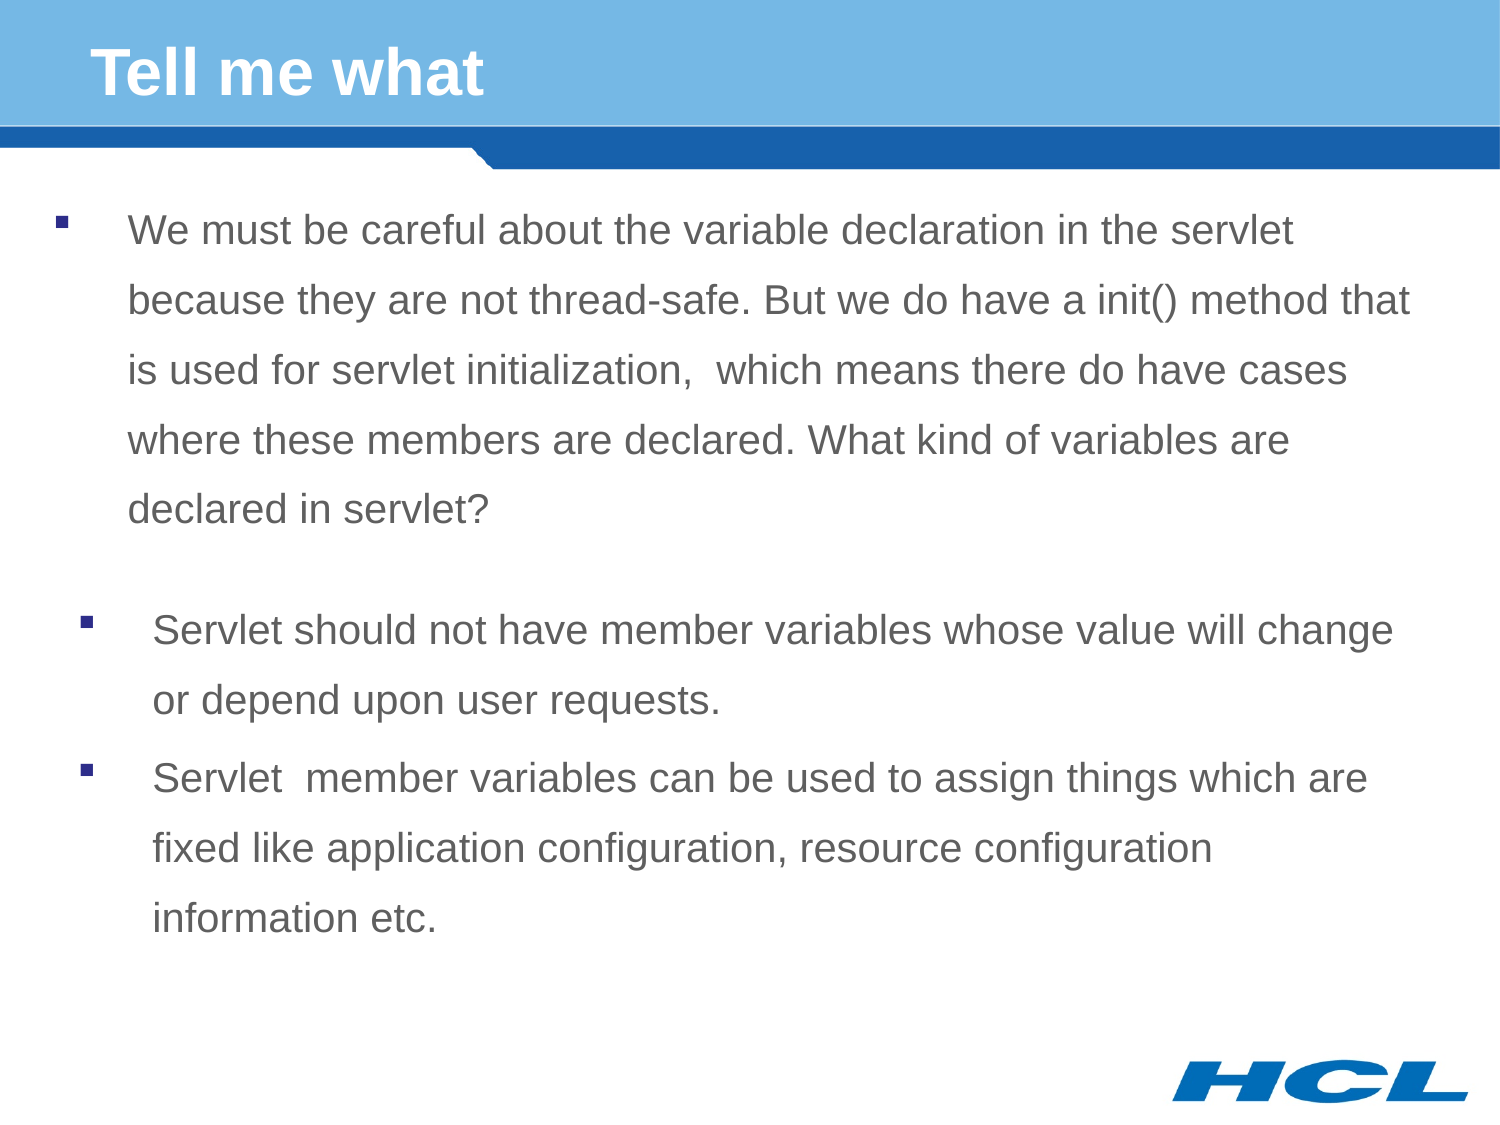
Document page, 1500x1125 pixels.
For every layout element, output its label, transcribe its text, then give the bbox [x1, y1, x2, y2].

text_box Servlet should not have member variables whose value will change or depend upon user requests. Servlet member variables can be used to assign things which are fixed like application configuration, resource configuration information etc. [62, 575, 1438, 1000]
picture [0, 0, 1500, 188]
picture [1140, 1050, 1500, 1109]
list We must be careful about the variable declaration in the servlet because they are not thread-safe. But we do have a init() method that is used for servlet initialization, which means there do have cases where these members are declared. What kind of variables are declared in servlet? [37, 174, 1463, 538]
title Tell me what [74, 0, 1426, 138]
